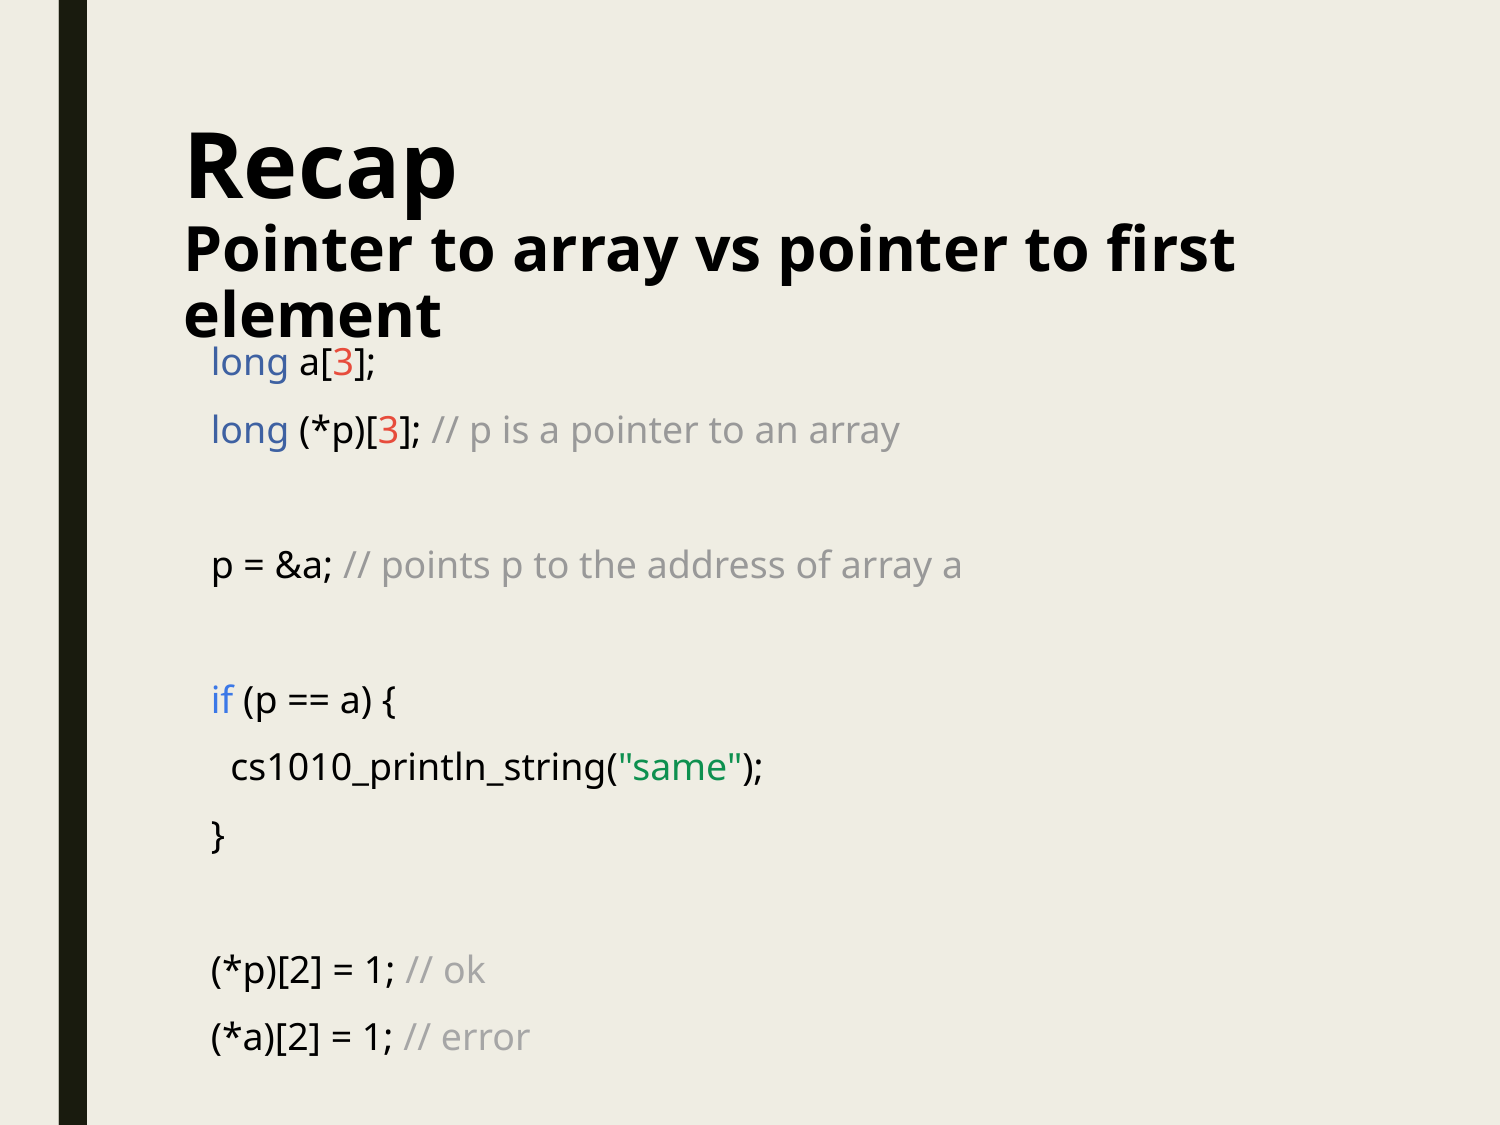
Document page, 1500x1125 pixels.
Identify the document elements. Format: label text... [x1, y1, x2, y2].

text_box Recap Pointer to array vs pointer to first element [168, 112, 1351, 357]
text_box long a[3]; long (*p)[3]; // p is a pointer to an array p = &a; // points p to the address of array a if (p == a) { cs1010_println_string("same"); } (*p)[2] = 1; // ok (*a)[2] = 1; // error [196, 308, 1446, 1066]
